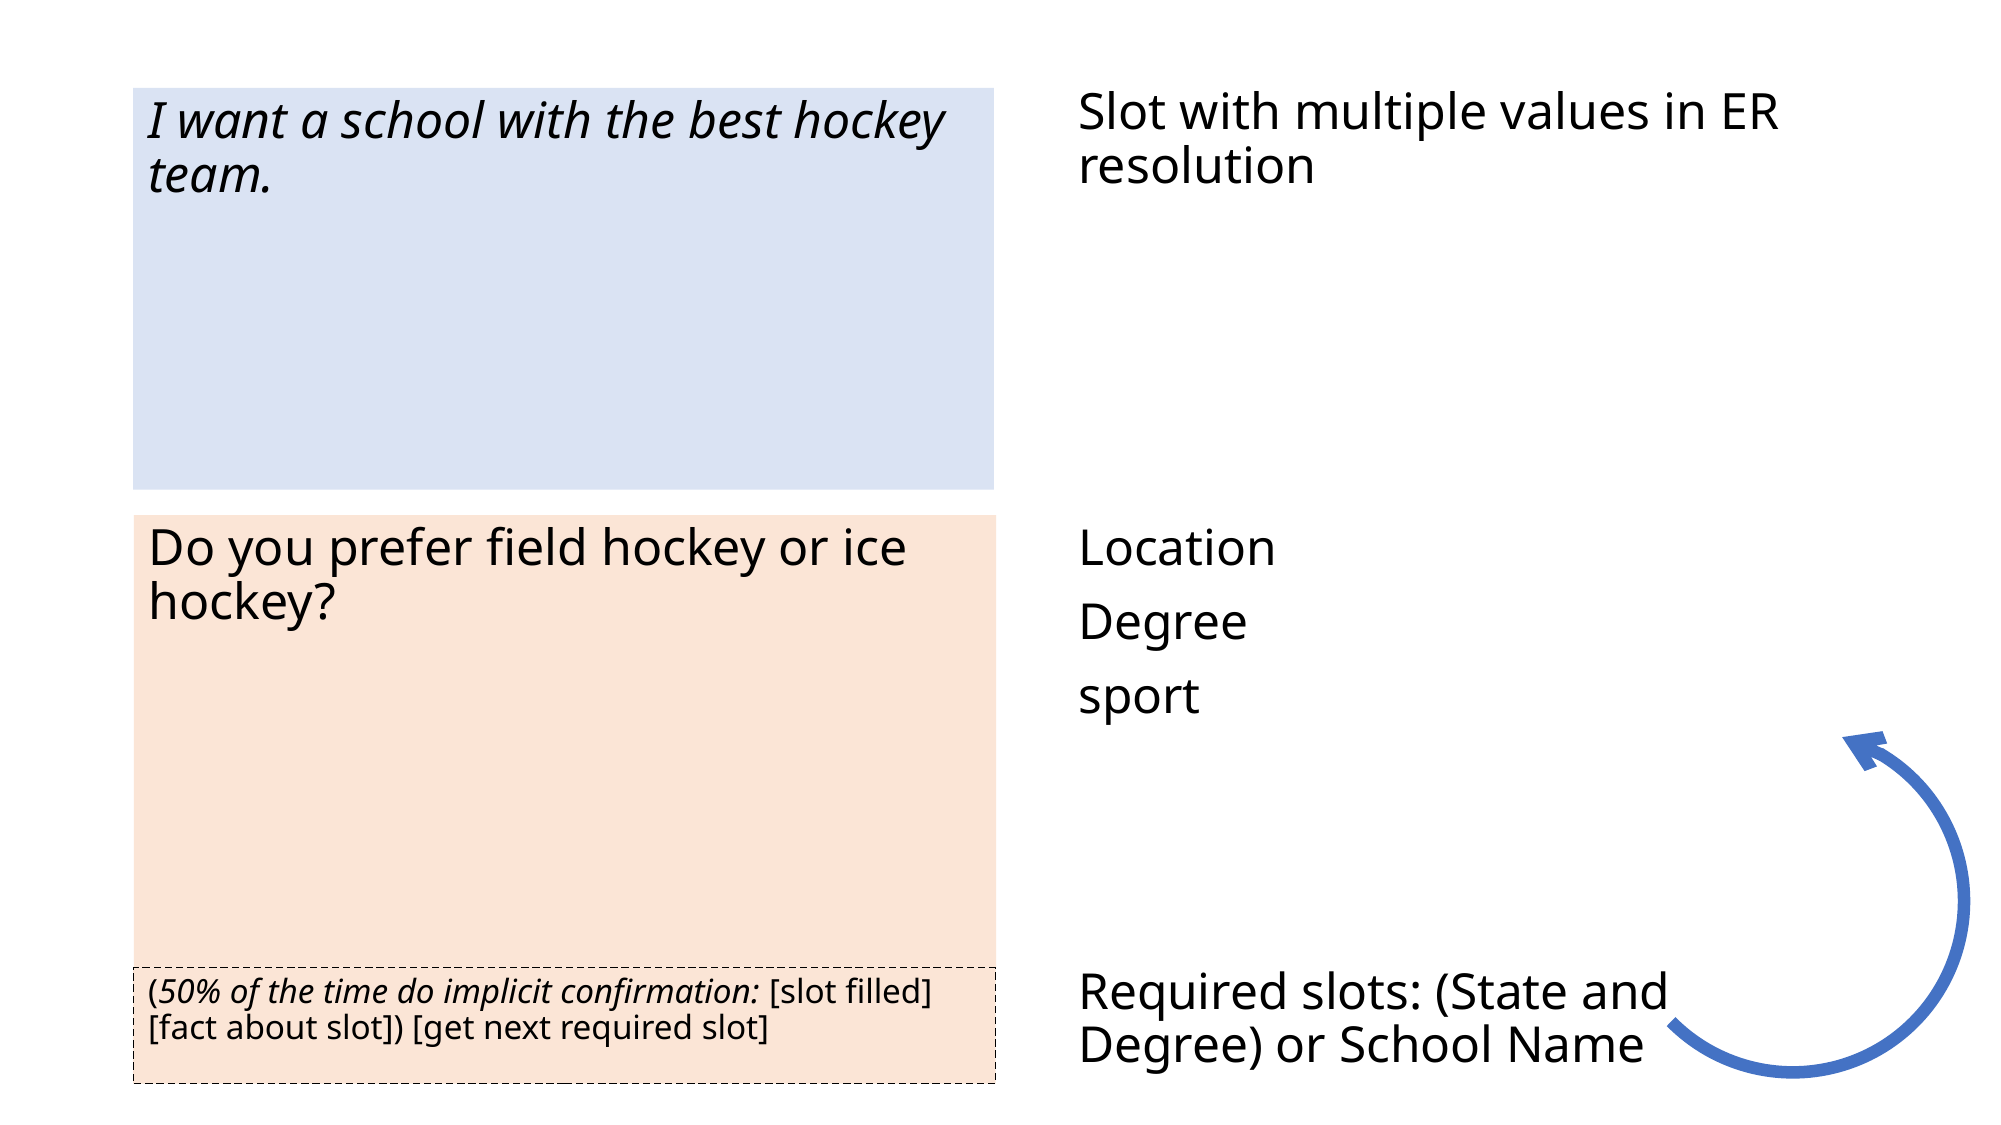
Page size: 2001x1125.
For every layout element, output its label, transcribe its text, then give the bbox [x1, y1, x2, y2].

list Location Degree sport Required slots: (State and Degree) or School Name [1063, 515, 1861, 1084]
list Do you prefer field hockey or ice hockey? [133, 515, 997, 968]
list Slot with multiple values in ER resolution [1063, 78, 1861, 481]
list I want a school with the best hockey team. [133, 87, 994, 490]
list (50% of the time do implicit confirmation: [slot filled] [fact about slot]) [get next required slot] [133, 967, 996, 1084]
